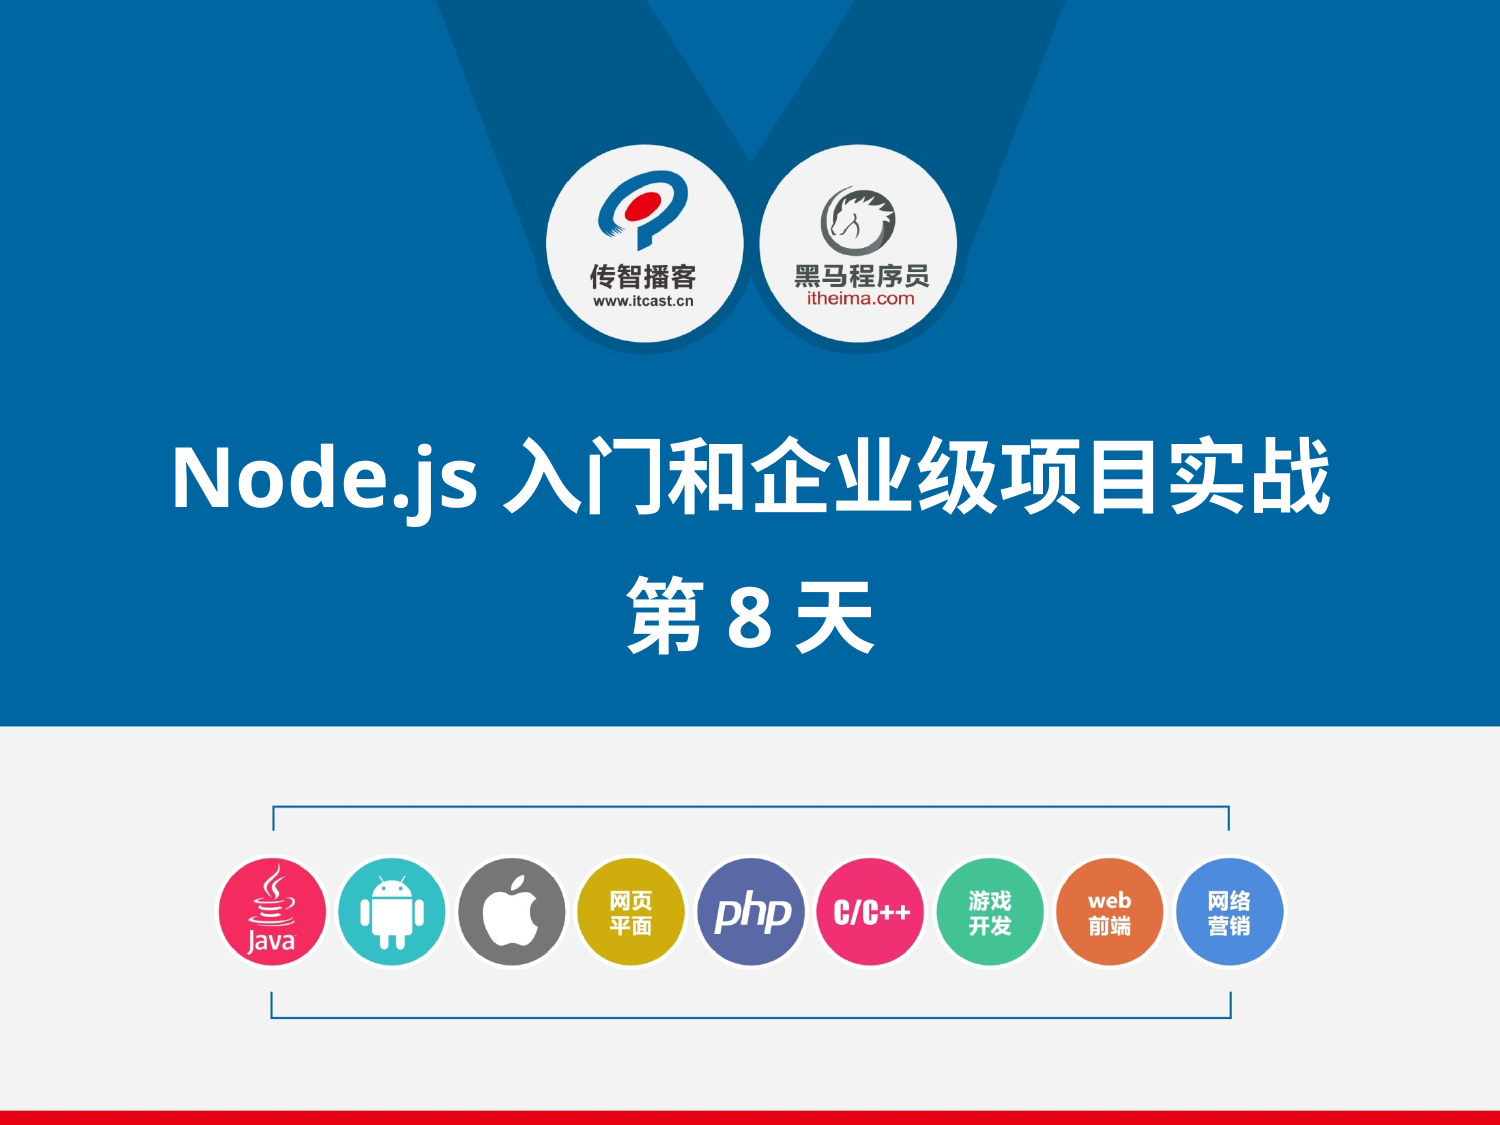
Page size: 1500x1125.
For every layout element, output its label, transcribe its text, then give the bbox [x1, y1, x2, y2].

text_box Node.js入门和企业级项目实战 第8天 [0, 376, 1500, 671]
picture [0, 671, 1500, 1125]
picture [0, 0, 1500, 376]
